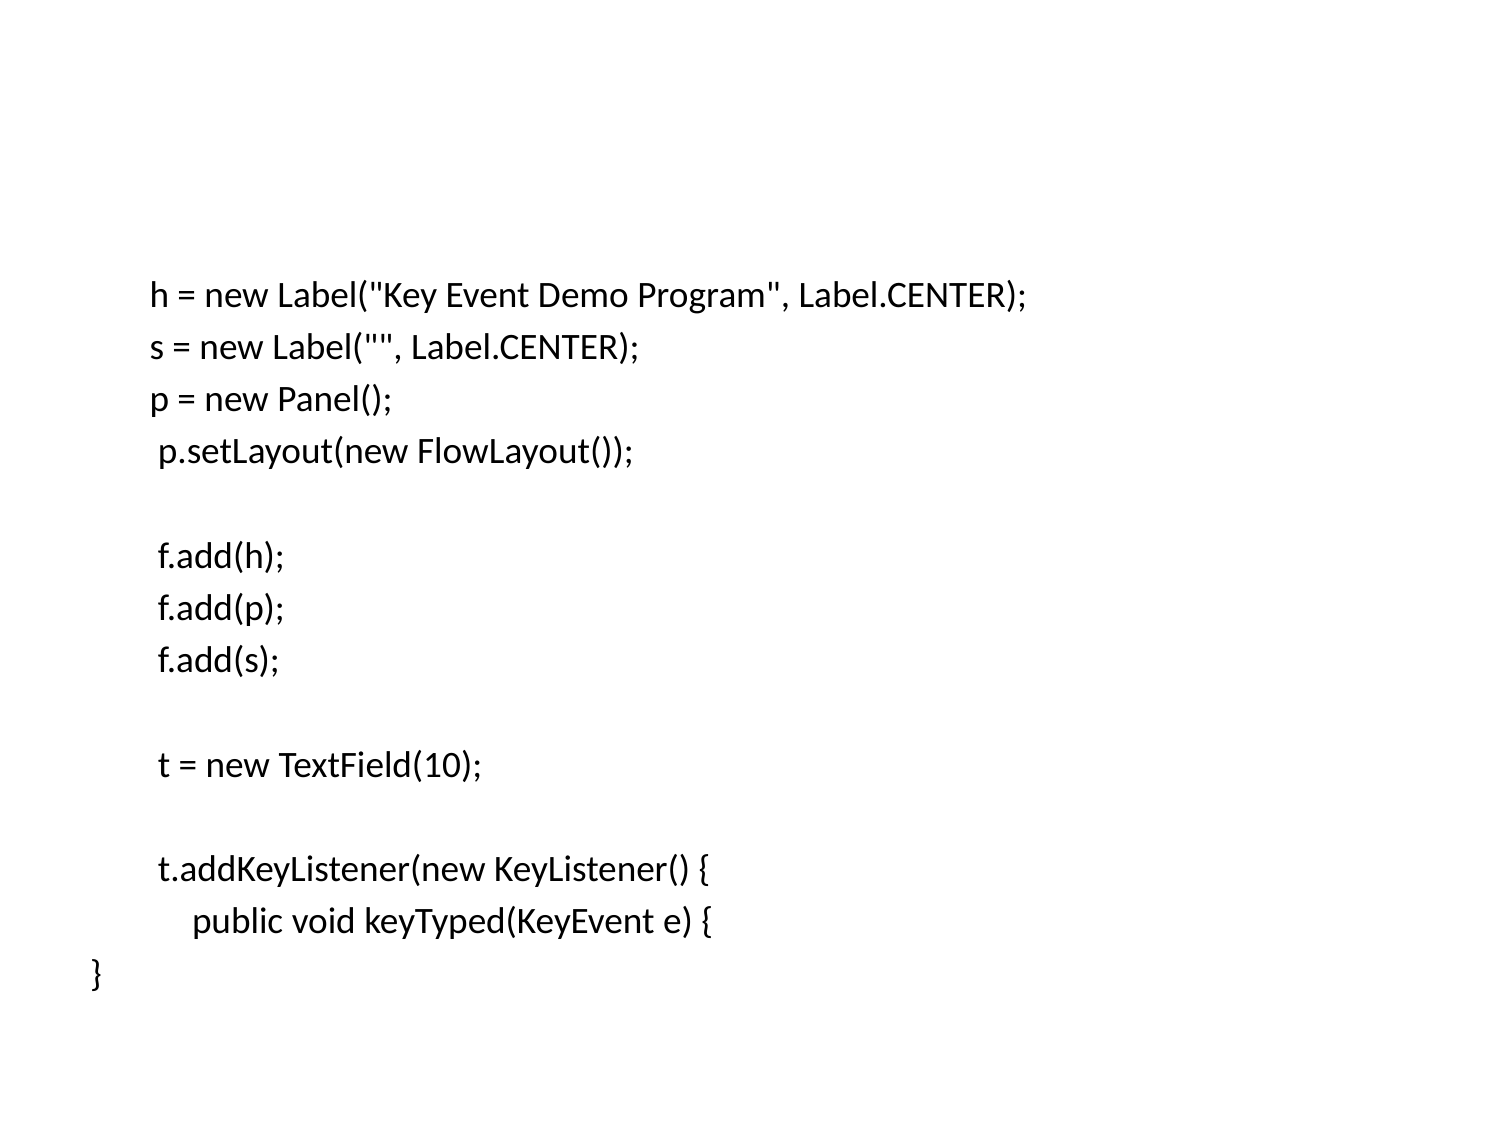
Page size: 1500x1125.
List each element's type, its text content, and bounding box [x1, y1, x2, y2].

list h = new Label("Key Event Demo Program", Label.CENTER); s = new Label("", Label.CENTER); p = new Panel(); p.setLayout(new FlowLayout()); f.add(h); f.add(p); f.add(s); t = new TextField(10); t.addKeyListener(new KeyListener() { public void keyTyped(KeyEvent e) { } [75, 262, 1425, 1005]
